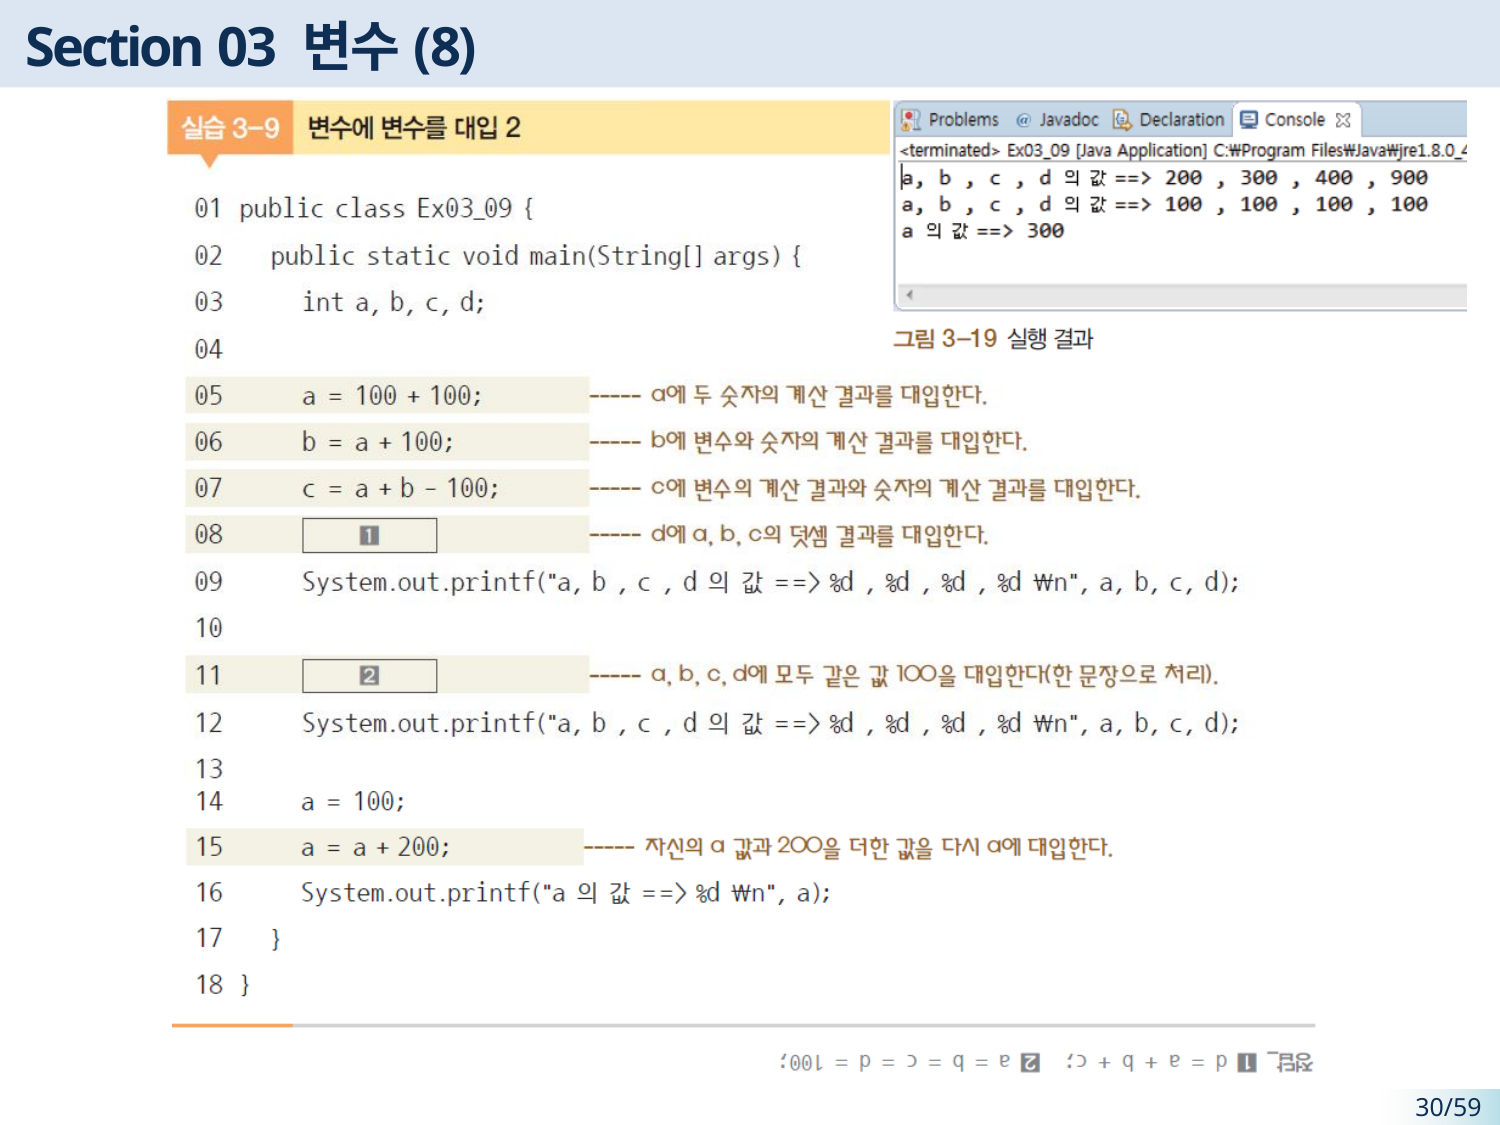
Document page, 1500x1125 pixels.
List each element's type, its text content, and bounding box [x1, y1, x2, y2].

title Section 03 변수(8) [10, 5, 1288, 84]
picture [164, 96, 1467, 783]
picture [171, 784, 1319, 1080]
